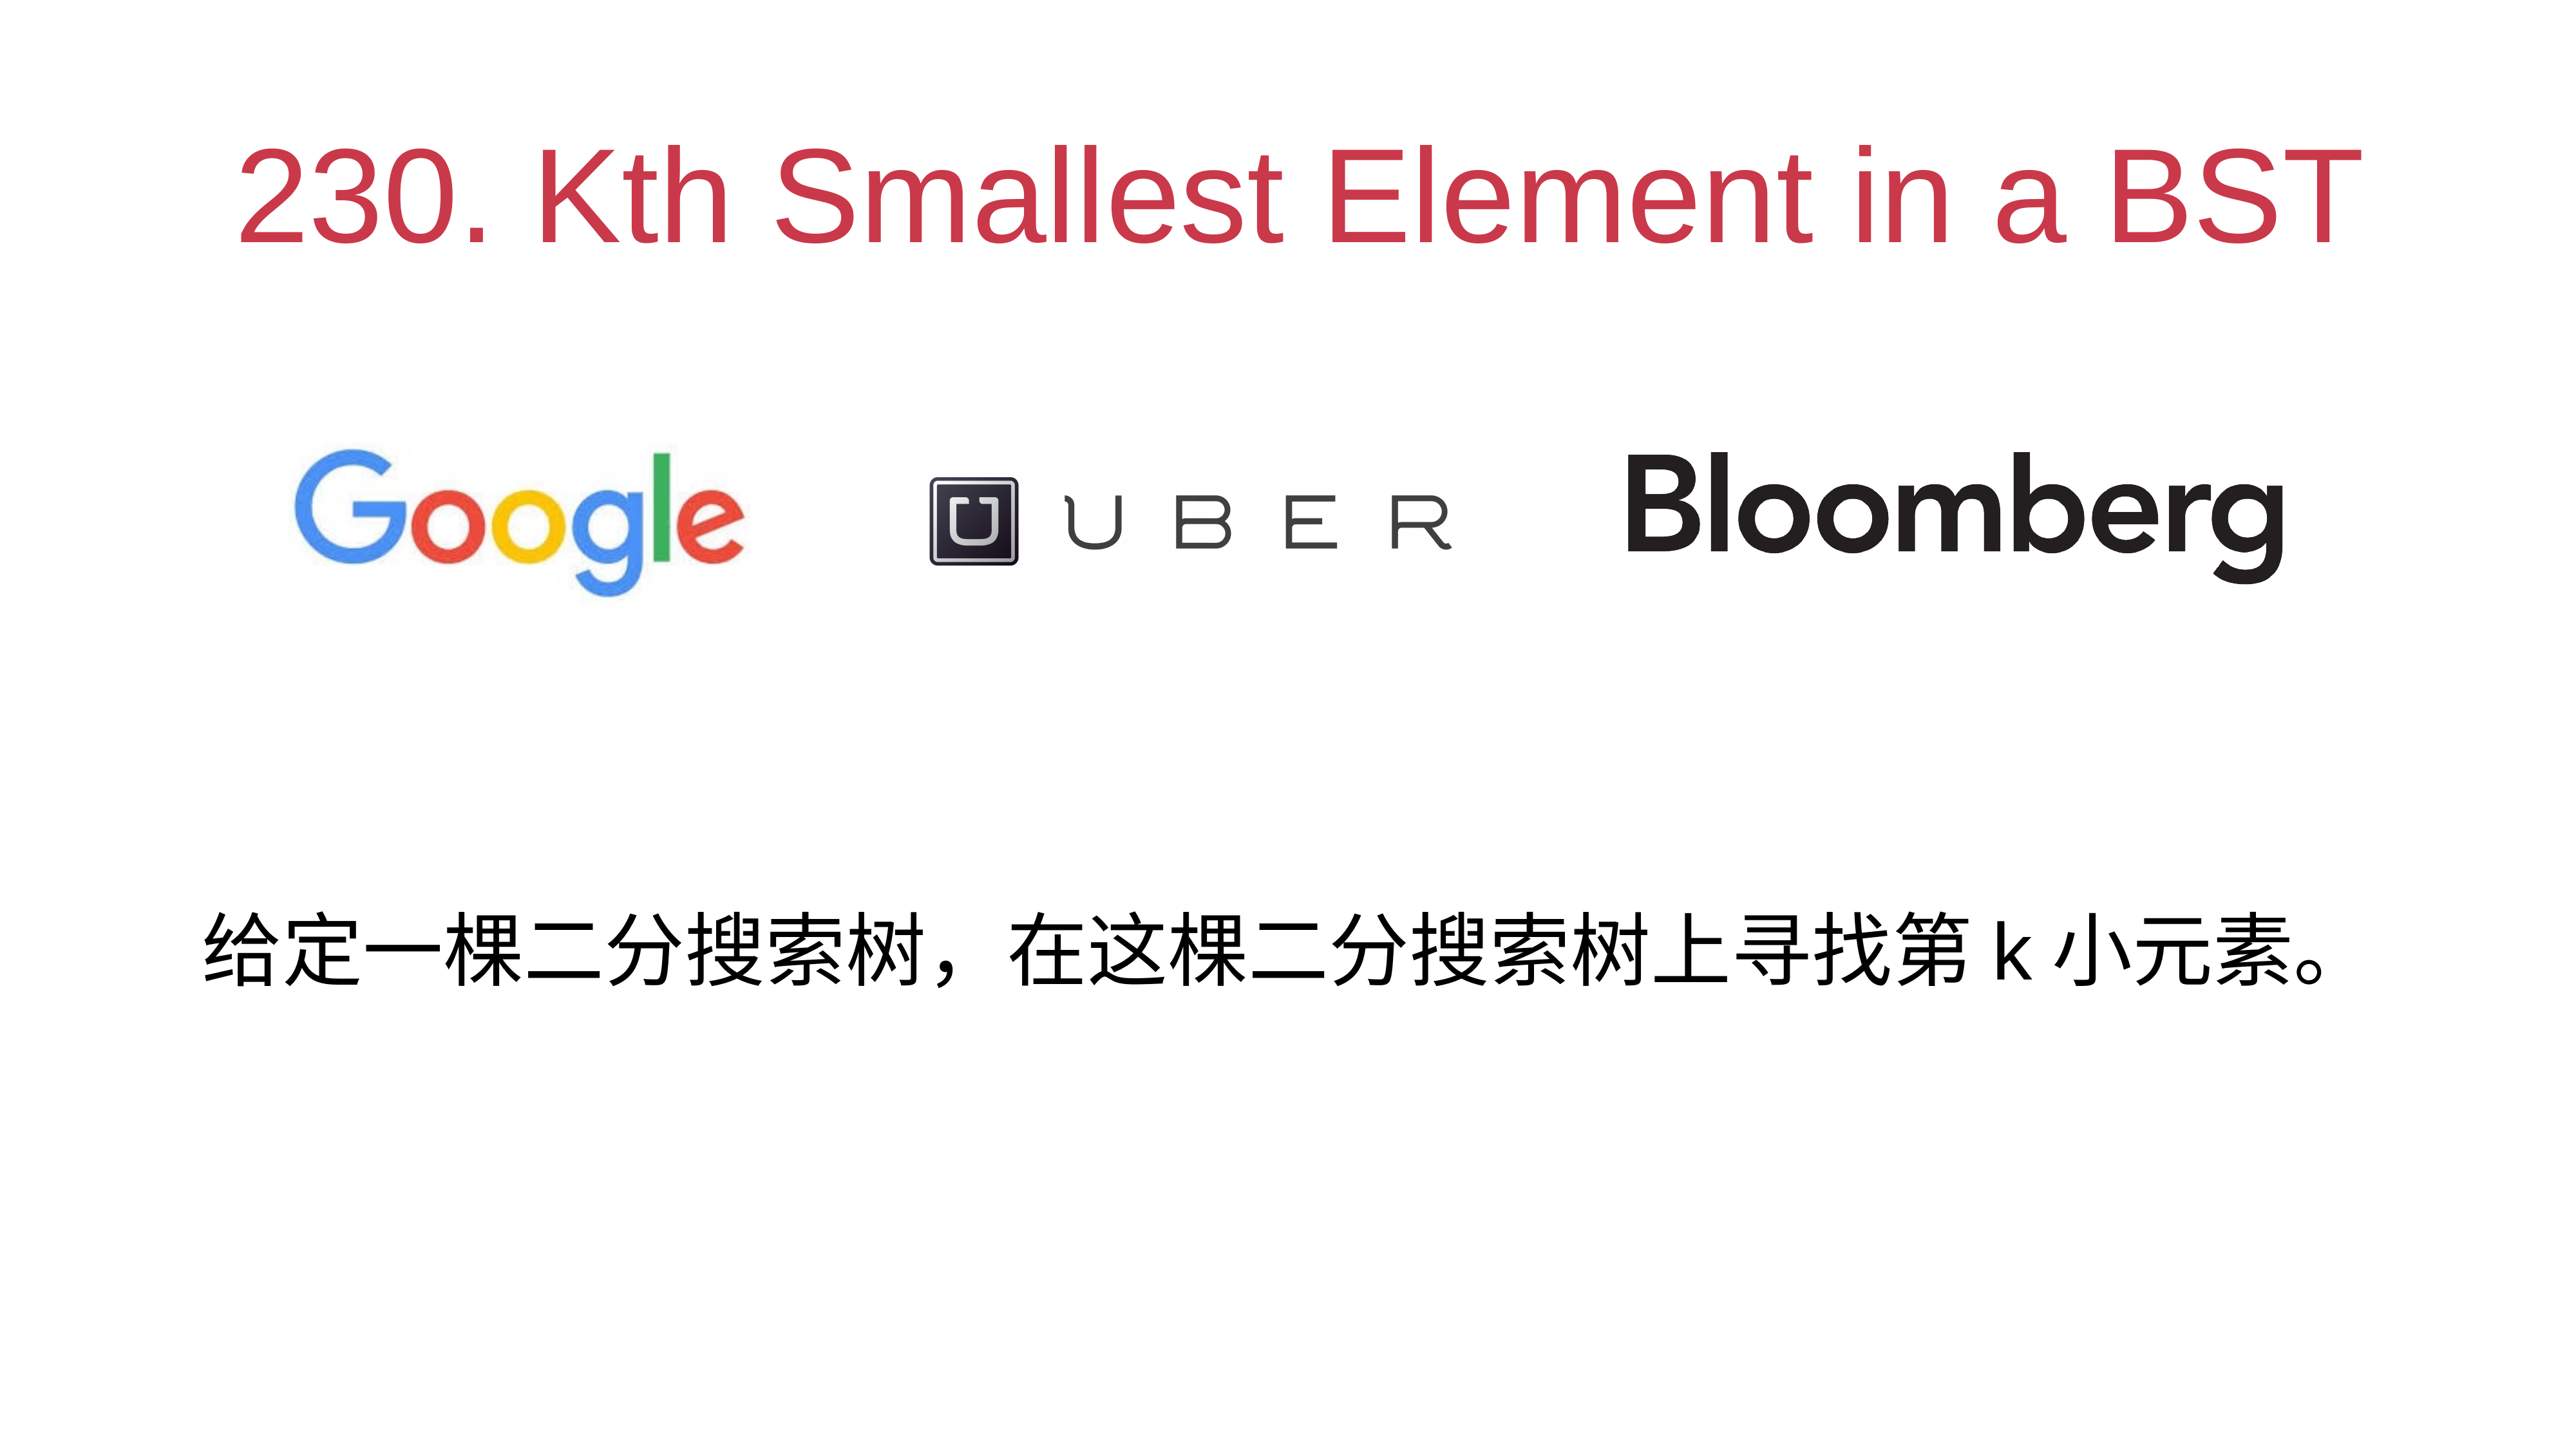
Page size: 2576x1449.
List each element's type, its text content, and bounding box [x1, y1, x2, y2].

text_box 给定一棵二分搜索树，在这棵二分搜索树上寻找第k小元素。 [140, 846, 2436, 1001]
picture [878, 447, 1501, 595]
title 230. Kth Smallest Element in a BST [187, 60, 2389, 276]
picture [289, 394, 751, 648]
picture [1628, 452, 2287, 591]
